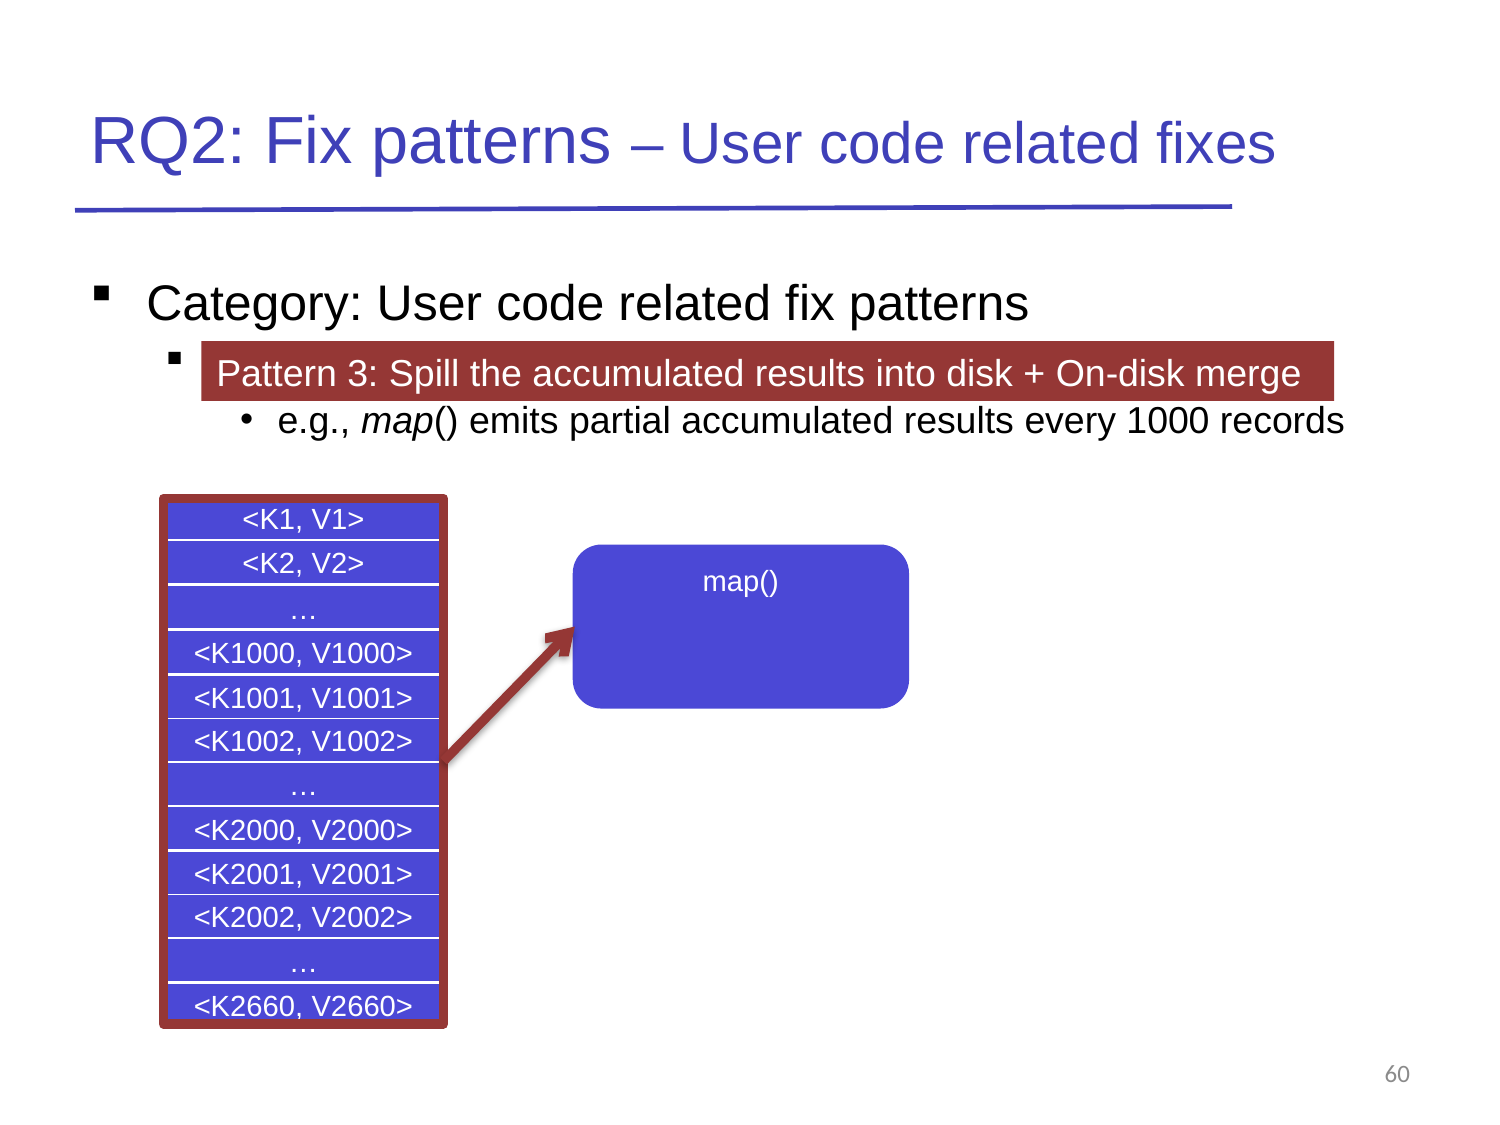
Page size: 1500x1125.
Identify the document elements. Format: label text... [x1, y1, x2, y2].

list Category: User code related fix patterns Lower framework buffer size e.g., map() emits partial accumulated results every 1000 records [75, 262, 1425, 502]
title RQ2: Fix patterns – User code related fixes [75, 67, 1441, 207]
text_box Pattern 3: Spill the accumulated results into disk + On-disk merge [201, 341, 1335, 401]
slide_number 60 [1074, 1042, 1425, 1103]
text_box map() [572, 544, 910, 709]
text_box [443, 626, 576, 762]
text_box [161, 496, 446, 1026]
